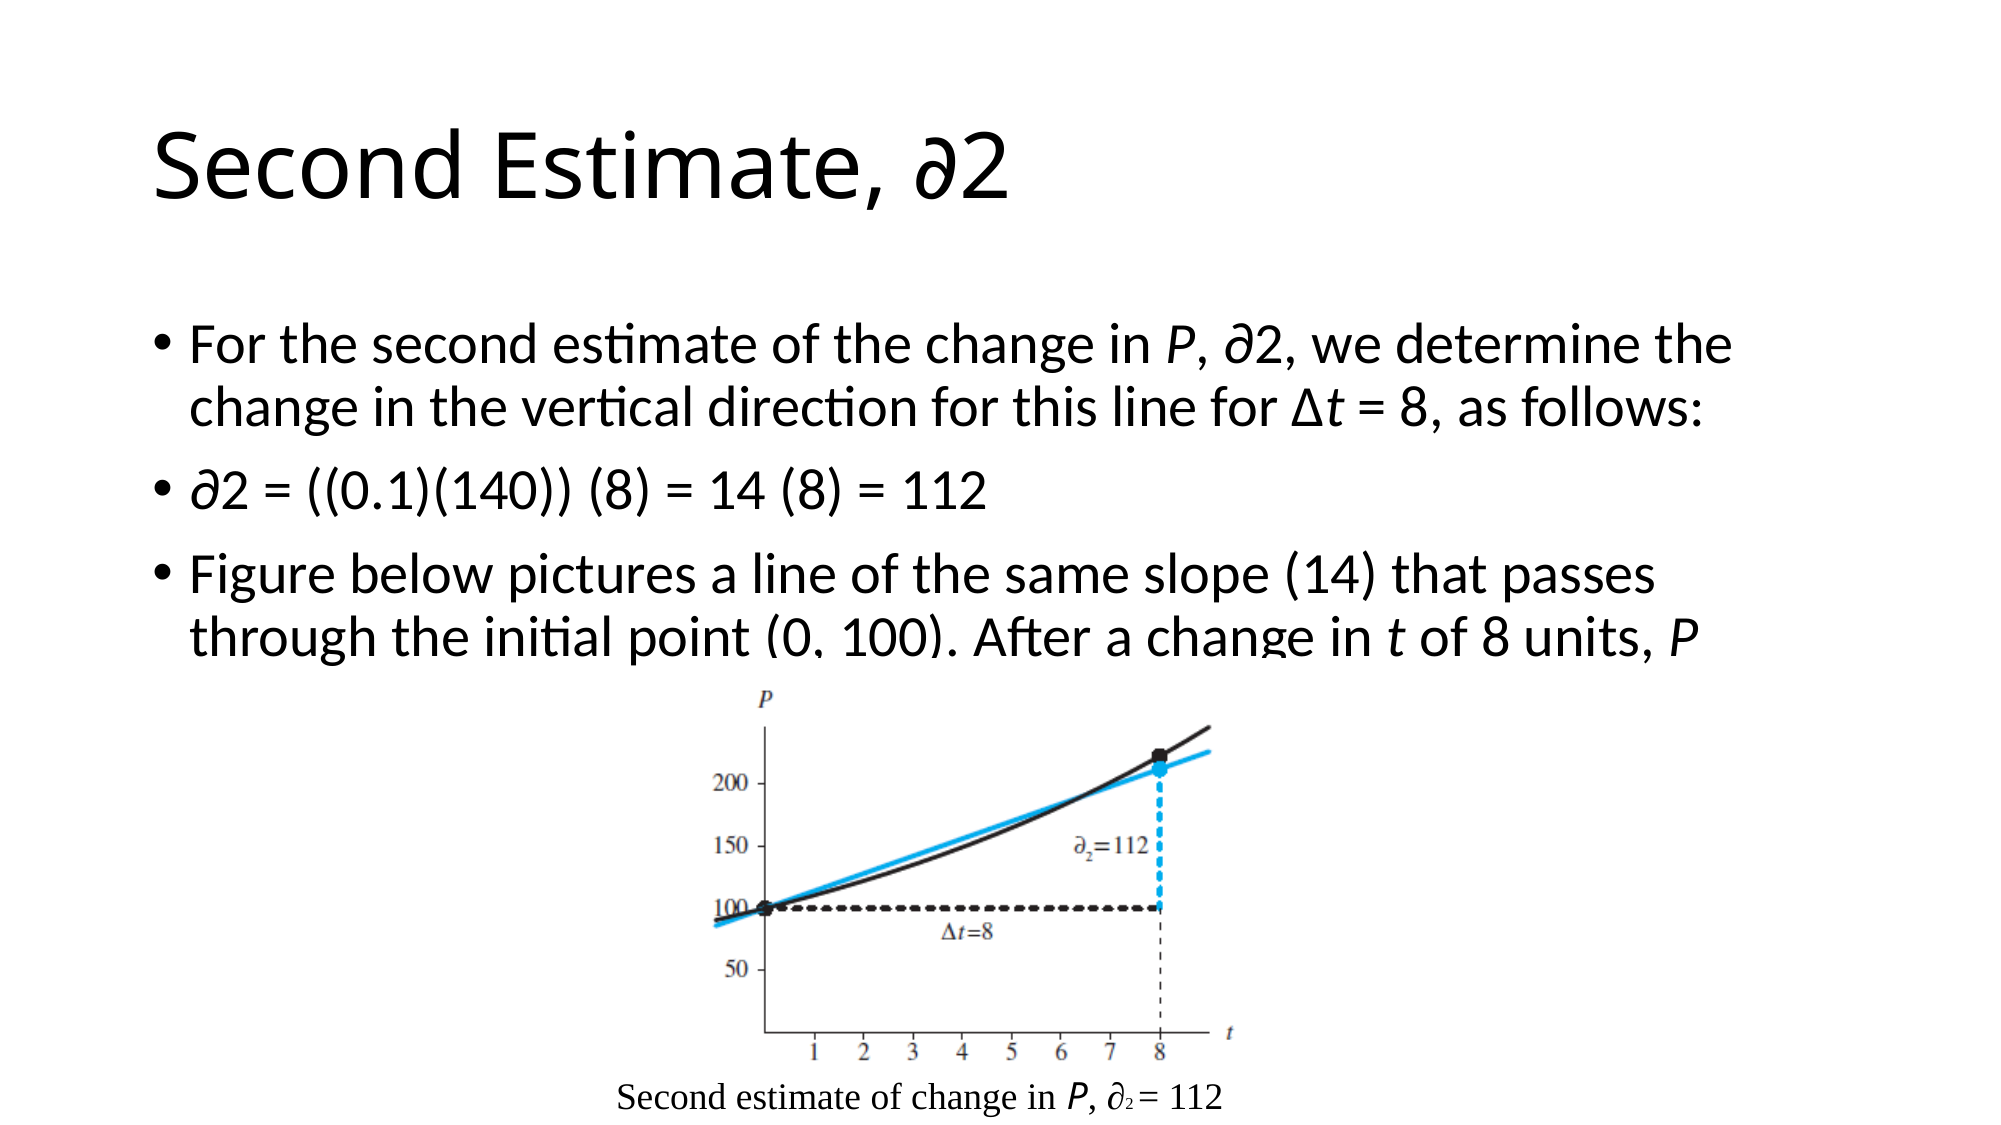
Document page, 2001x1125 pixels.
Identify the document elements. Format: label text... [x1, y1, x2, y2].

picture [643, 657, 1300, 1076]
text_box Second estimate of change in P, ∂2 = 112 [601, 1064, 1399, 1125]
text_box Second Estimate, ∂2 [137, 59, 1863, 278]
text_box For the second estimate of the change in P, ∂2, we determine the change in the vertical direction for this line for Δt = 8, as follows: ∂2 = ((0.1)(140)) (8) = 14 (8) = 112 Figure below pictures a line of the same slope (14) that passes through the initial point (0, 100). After a change in t of 8 units, P [137, 305, 1863, 686]
